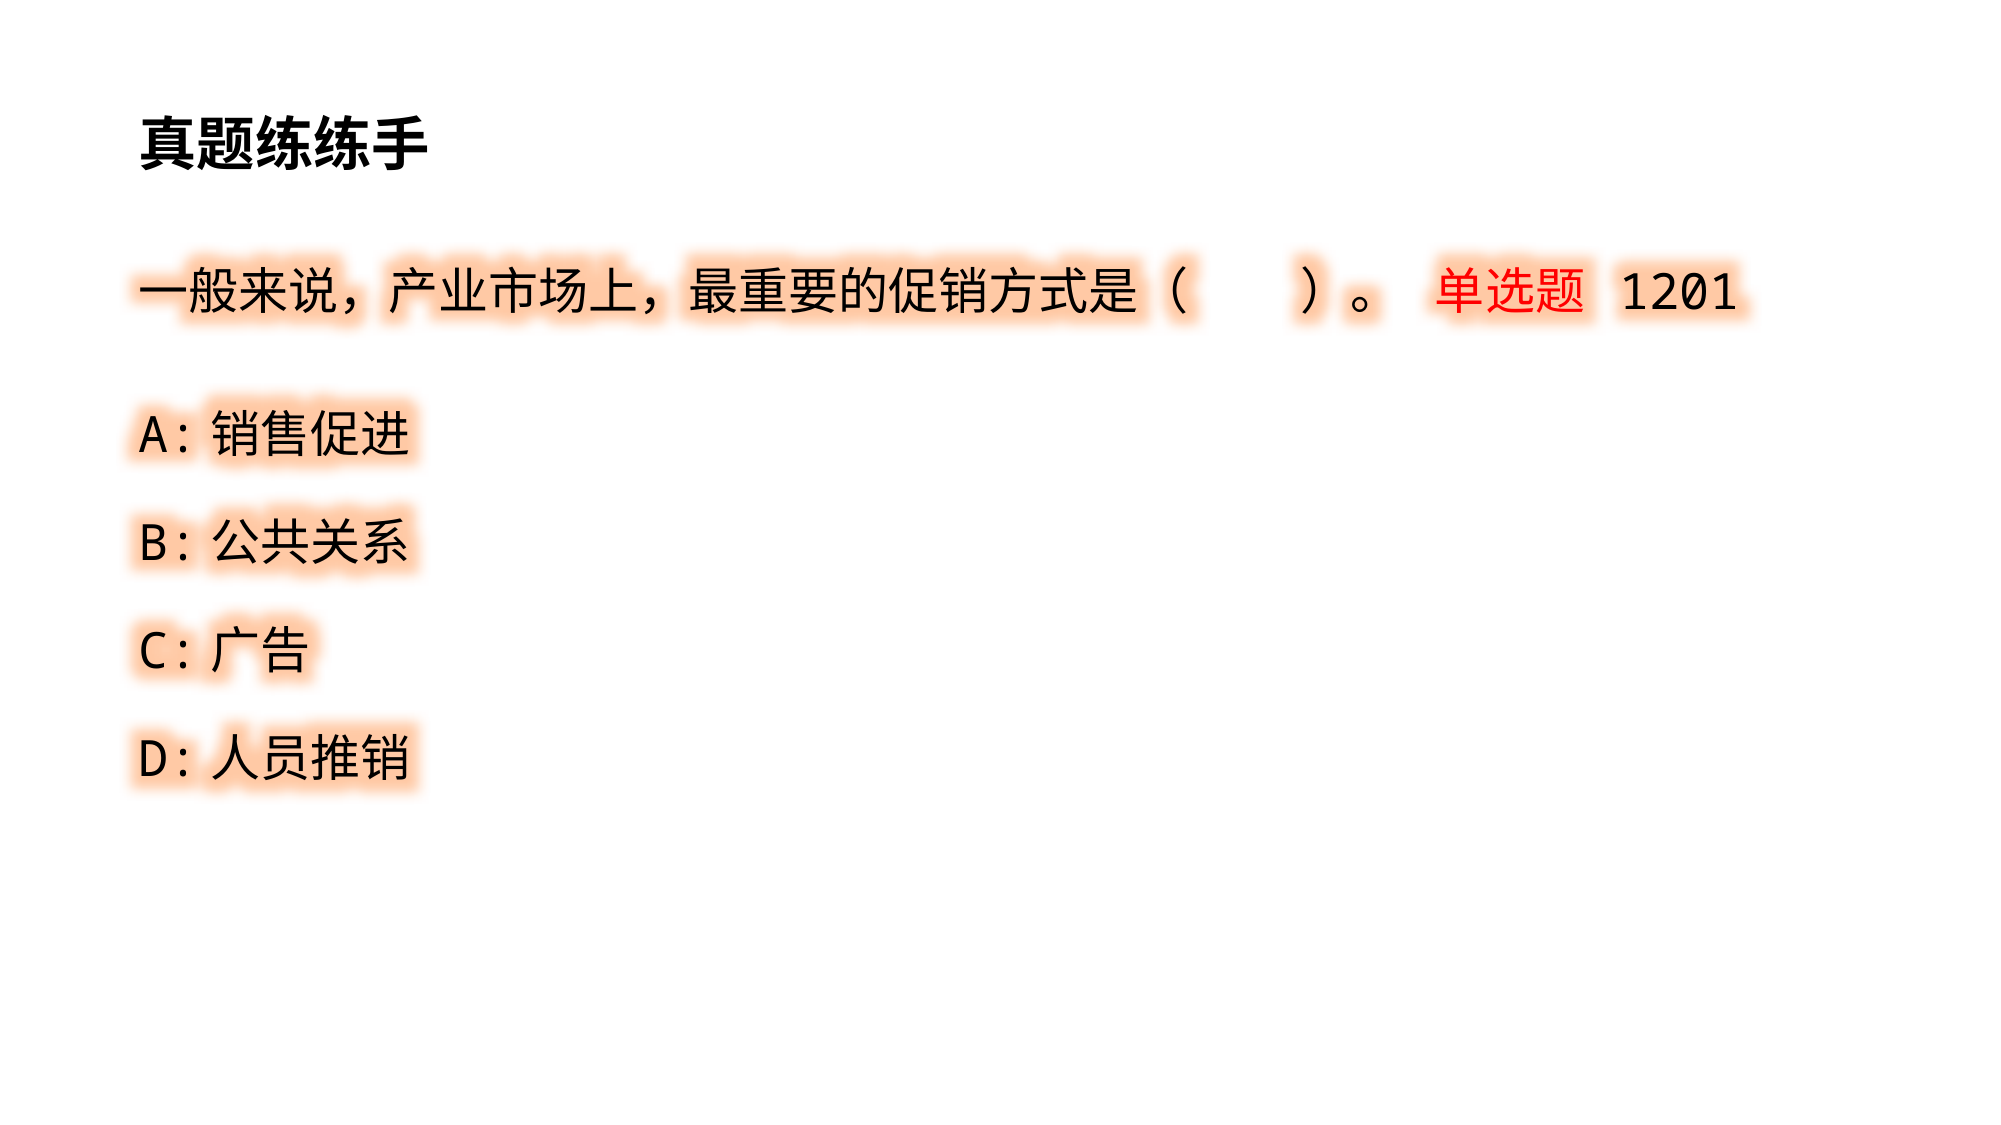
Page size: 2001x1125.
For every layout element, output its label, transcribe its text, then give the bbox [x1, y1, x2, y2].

text_box 一般来说，产业市场上，最重要的促销方式是（ ）。 单选题 1201 A:销售促进 B:公共关系 C:广告 D:人员推销 [120, 219, 1839, 1047]
text_box 真题练练手 [120, 97, 1568, 187]
